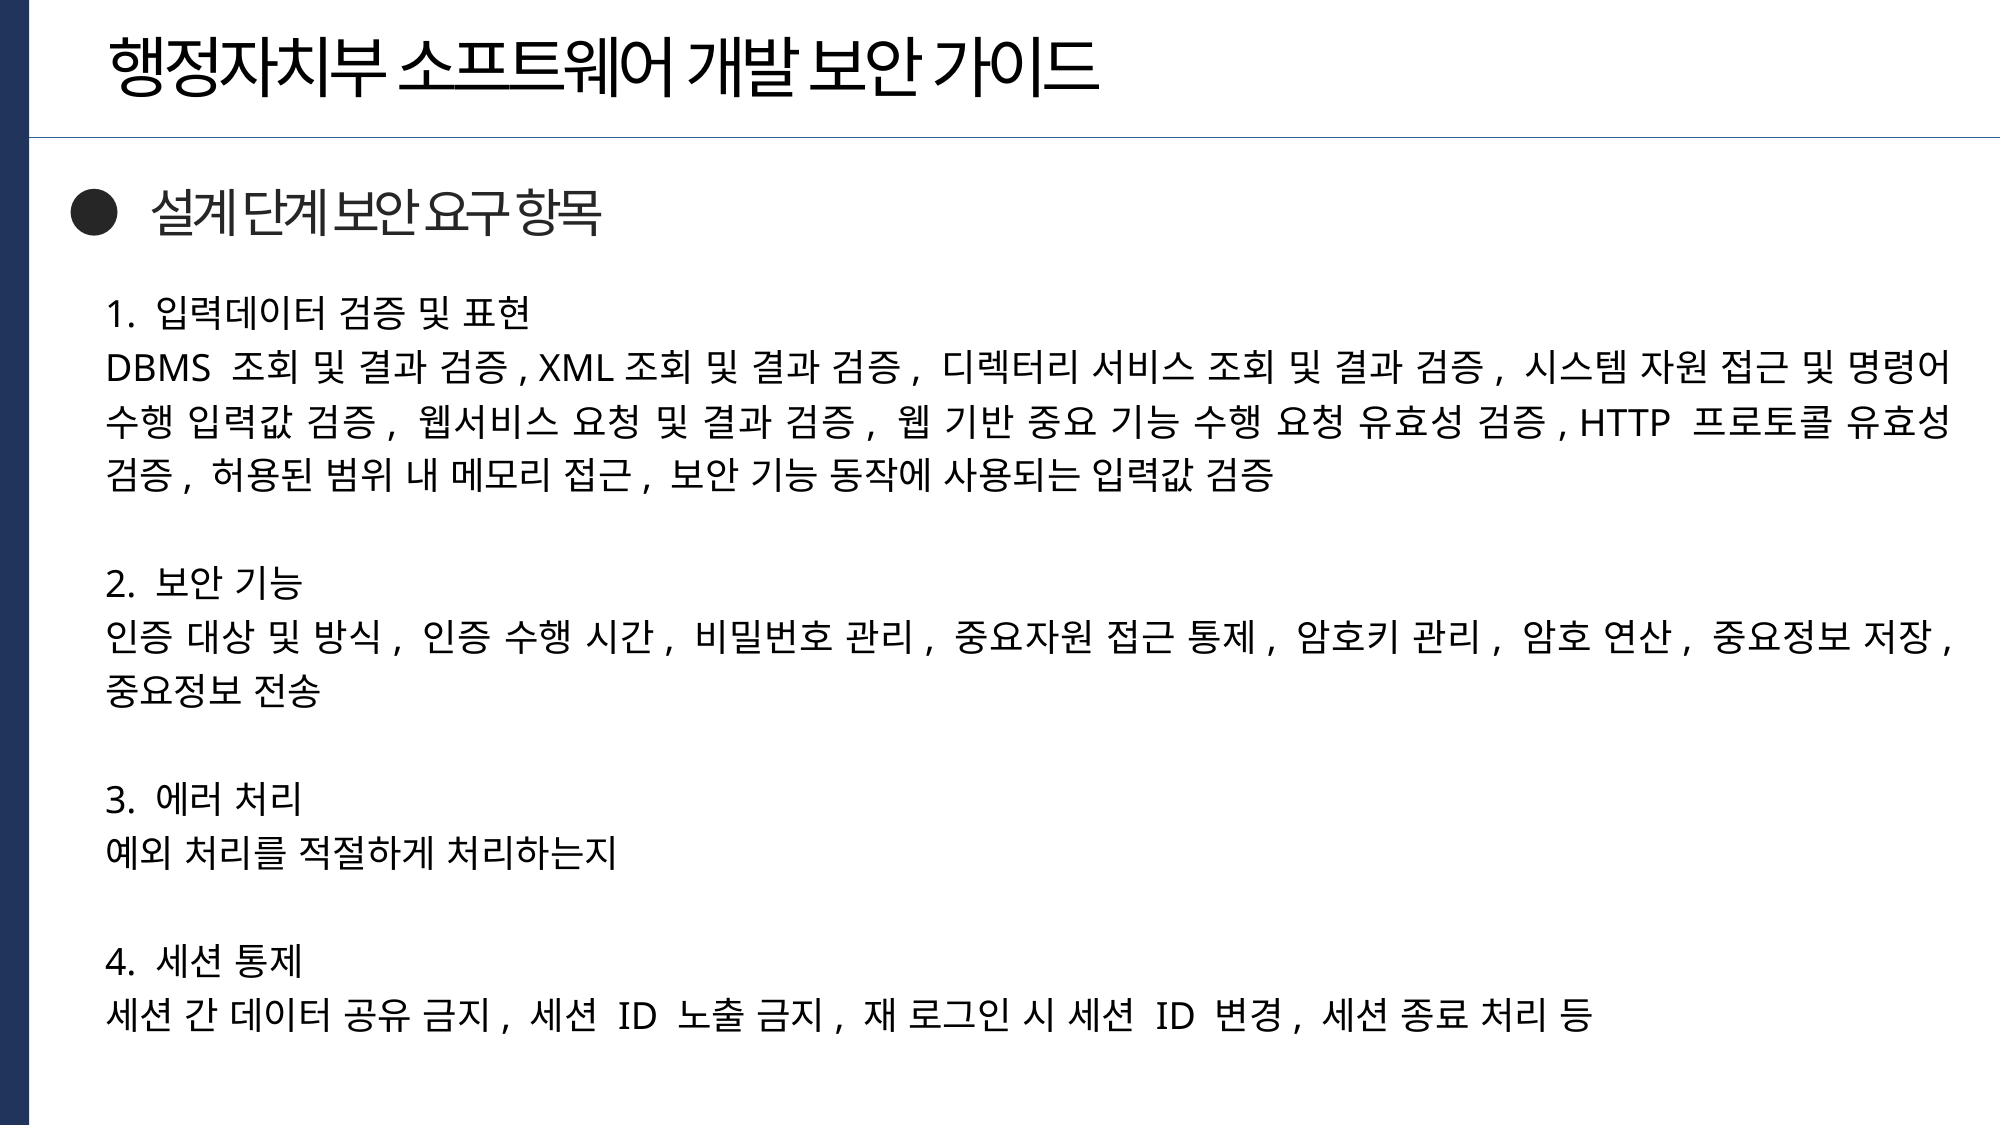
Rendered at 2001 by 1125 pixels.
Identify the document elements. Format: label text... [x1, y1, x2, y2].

text_box ● 설계 단계 보안 요구 항목 [54, 172, 1355, 251]
text_box 1. 입력데이터 검증 및 표현 DBMS 조회 및 결과 검증, XML조회 및 결과 검증, 디렉터리 서비스 조회 및 결과 검증, 시스템 자원 접근 및 명령어 수행 입력값 검증, 웹서비스 요청 및 결과 검증, 웹 기반 중요 기능 수행 요청 유효성 검증, HTTP 프로토콜 유효성 검증, 허용된 범위 내 메모리 접근, 보안 기능 동작에 사용되는 입력값 검증 2. 보안 기능 인증 대상 및 방식, 인증 수행 시간, 비밀번호 관리, 중요자원 접근 통제, 암호키 관리, 암호 연산, 중요정보 저장, 중요정보 전송 3. 에러 처리 예외 처리를 적절하게 처리하는지 4. 세션 통제 세션 간 데이터 공유 금지, 세션 ID 노출 금지, 재 로그인 시 세션 ID 변경, 세션 종료 처리 등 [90, 274, 1968, 1099]
text_box [0, 0, 30, 1125]
text_box 행정자치부 소프트웨어 개발 보안 가이드 [93, 18, 1119, 113]
